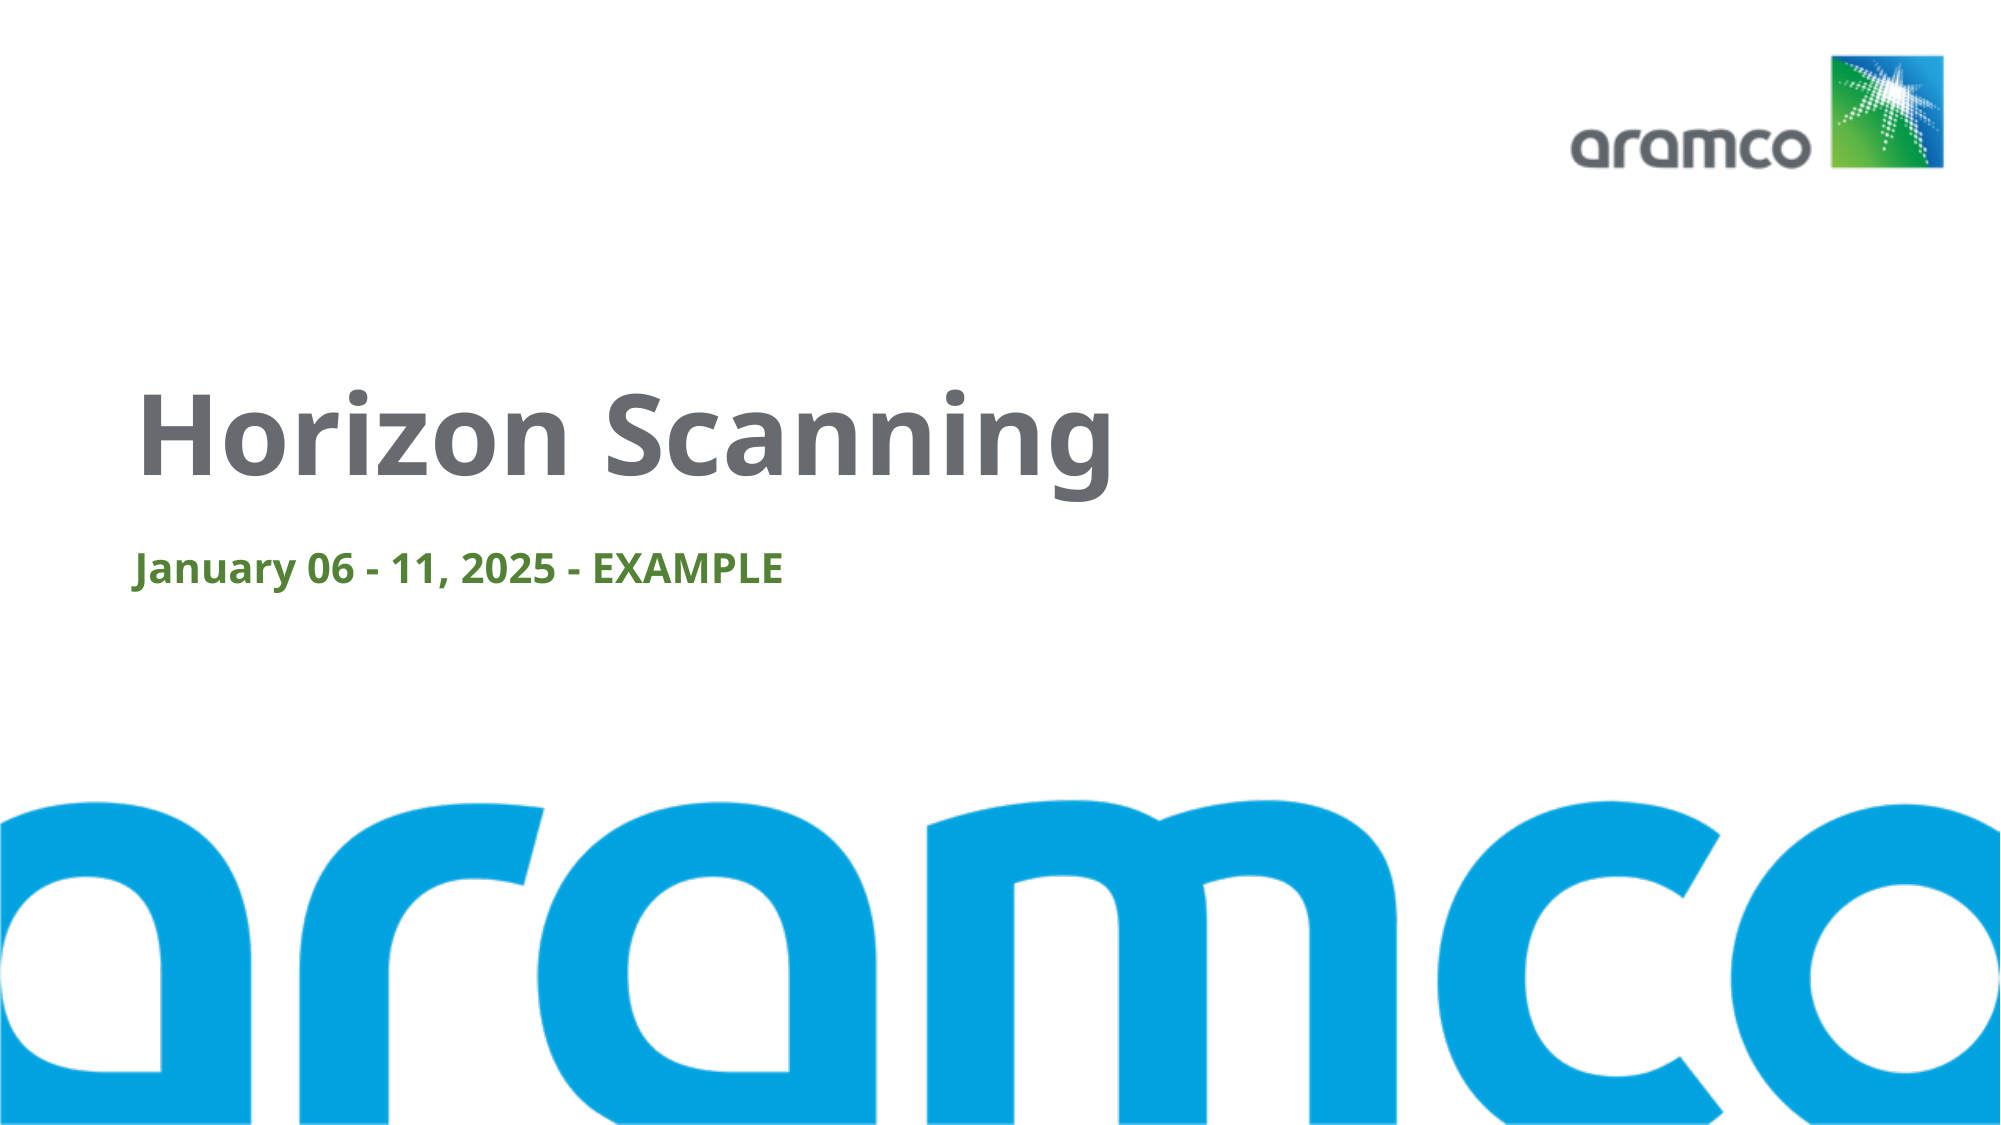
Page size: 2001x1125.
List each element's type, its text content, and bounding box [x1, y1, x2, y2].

picture [1810, 885, 2000, 1073]
title Horizon Scanning [134, 355, 1339, 516]
subtitle January 06 - 11, 2025 - EXAMPLE [134, 534, 1035, 647]
picture [1558, 33, 1966, 207]
picture [0, 794, 2000, 1125]
